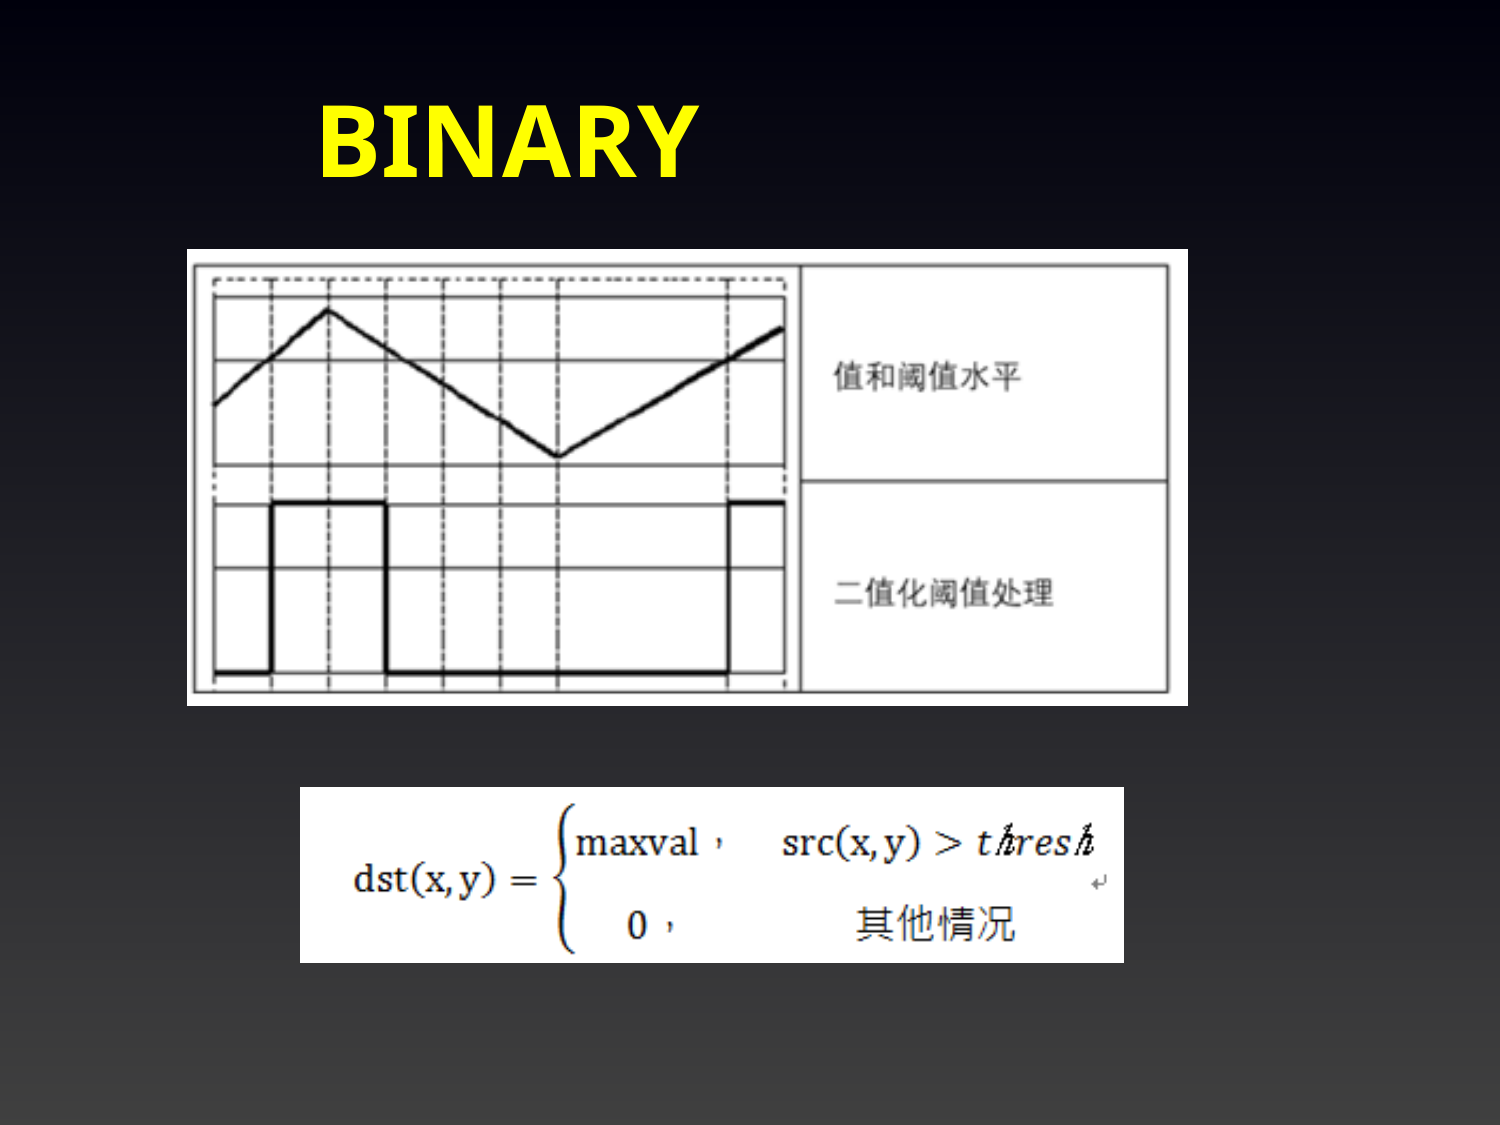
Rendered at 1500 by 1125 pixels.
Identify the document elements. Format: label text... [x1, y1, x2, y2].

text_box BINARY [300, 49, 1175, 213]
picture [299, 787, 1124, 963]
picture [187, 249, 1188, 706]
